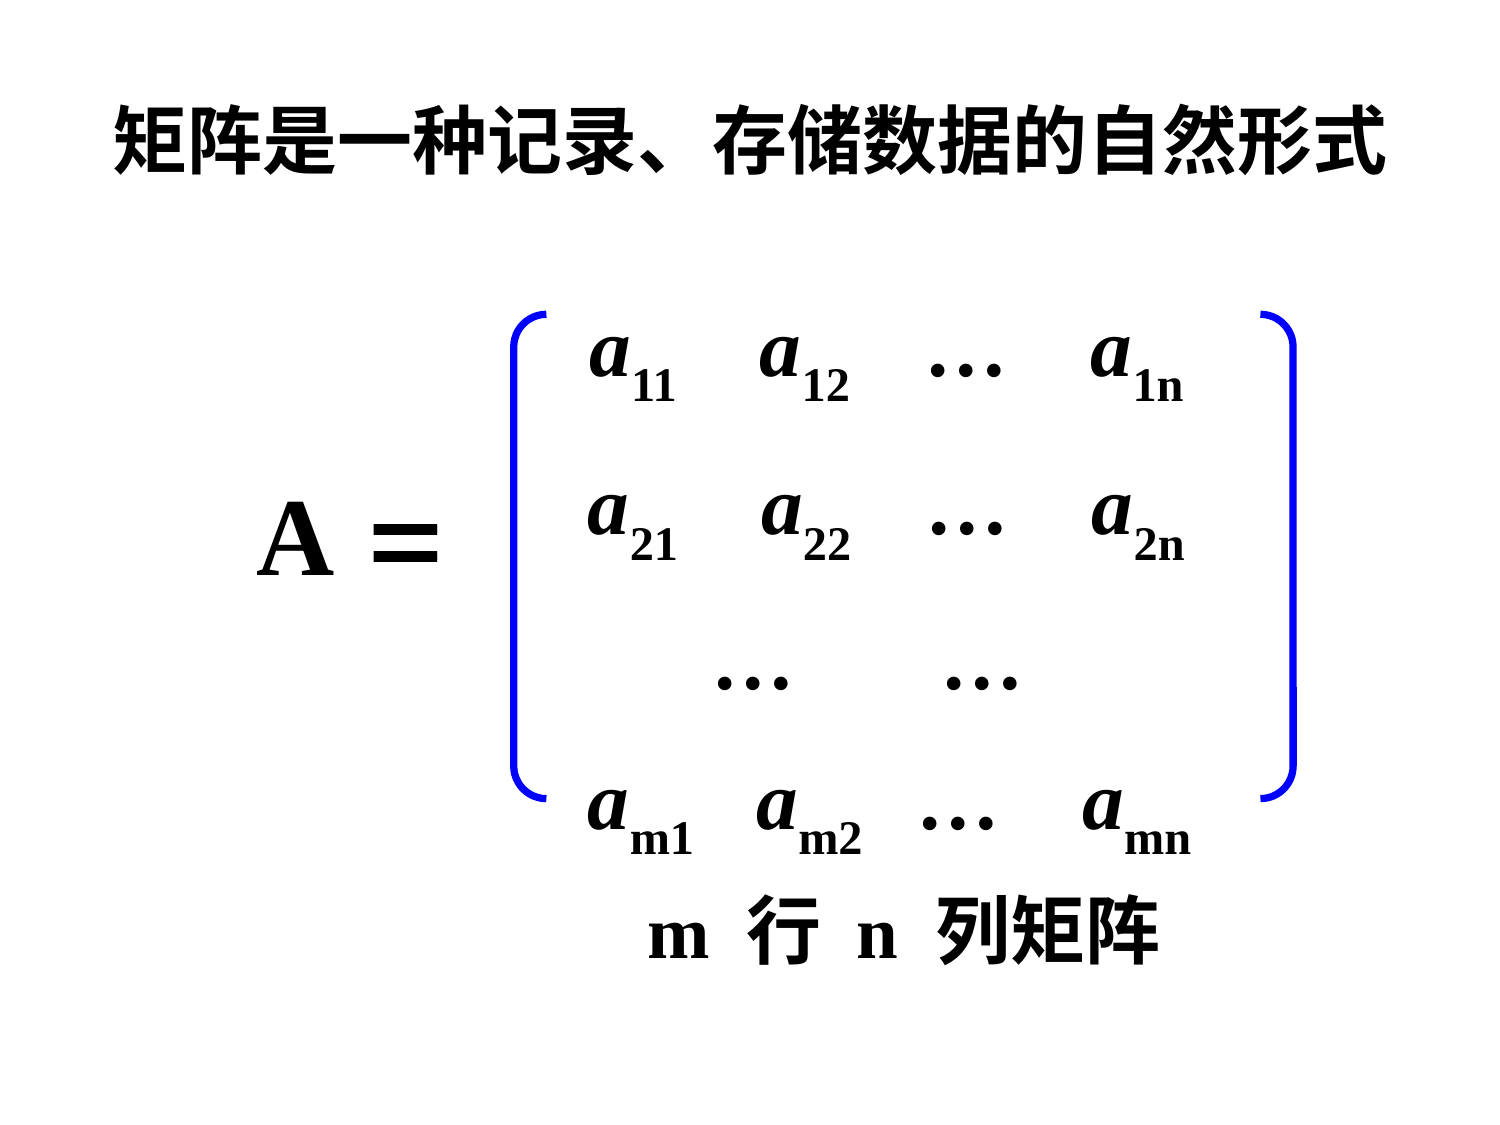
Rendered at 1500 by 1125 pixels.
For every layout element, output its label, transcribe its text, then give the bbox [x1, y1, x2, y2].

text_box m 行 n 列矩阵 [584, 857, 1223, 981]
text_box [241, 479, 438, 591]
title 矩阵是一种记录、存储数据的自然形式 [75, 45, 1425, 233]
text_box [513, 314, 1294, 799]
list a11 a12 … a1n a21 a22 … a2n … … am1 am2 … amn [75, 262, 1425, 1005]
